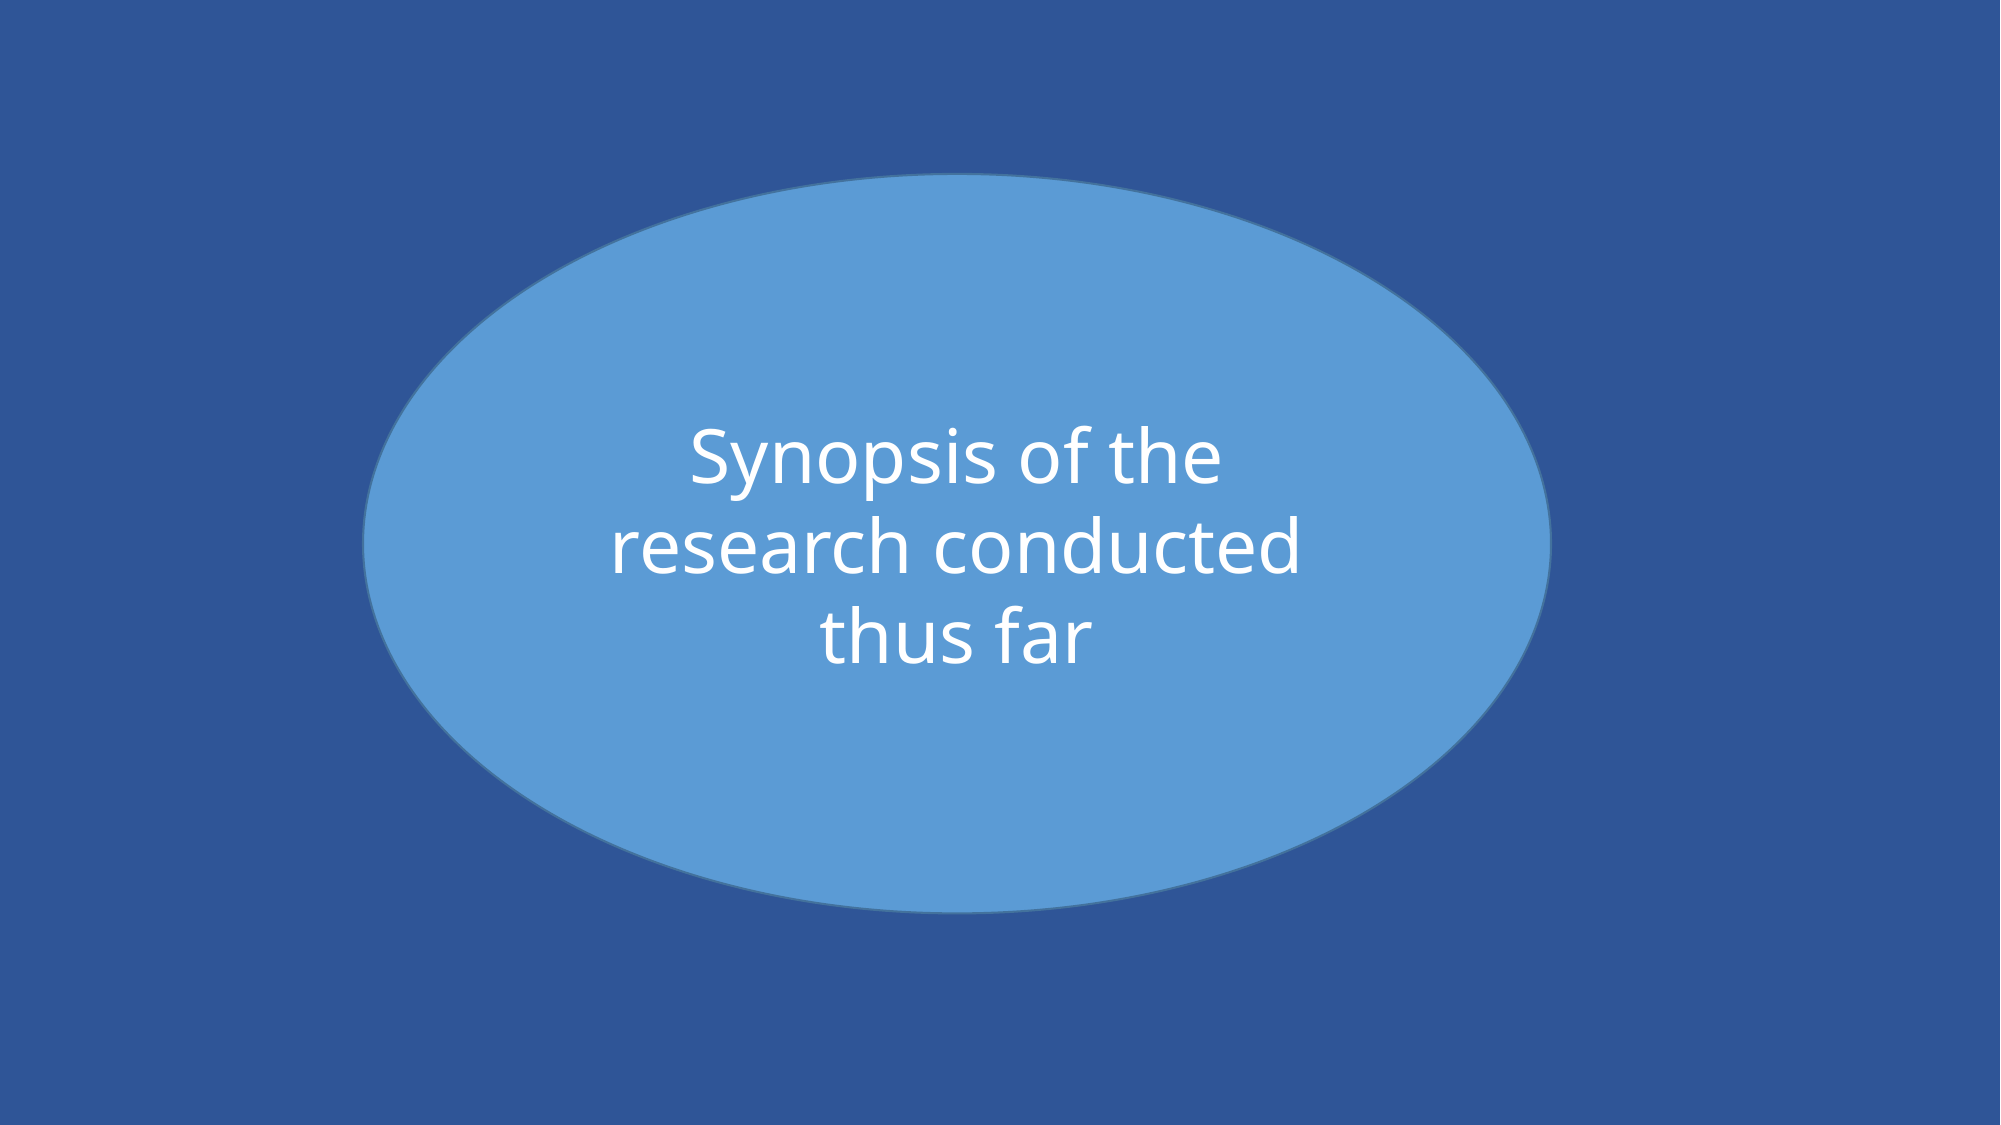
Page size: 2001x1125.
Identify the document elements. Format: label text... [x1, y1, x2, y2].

text_box Synopsis of the research conducted thus far [361, 172, 1553, 915]
